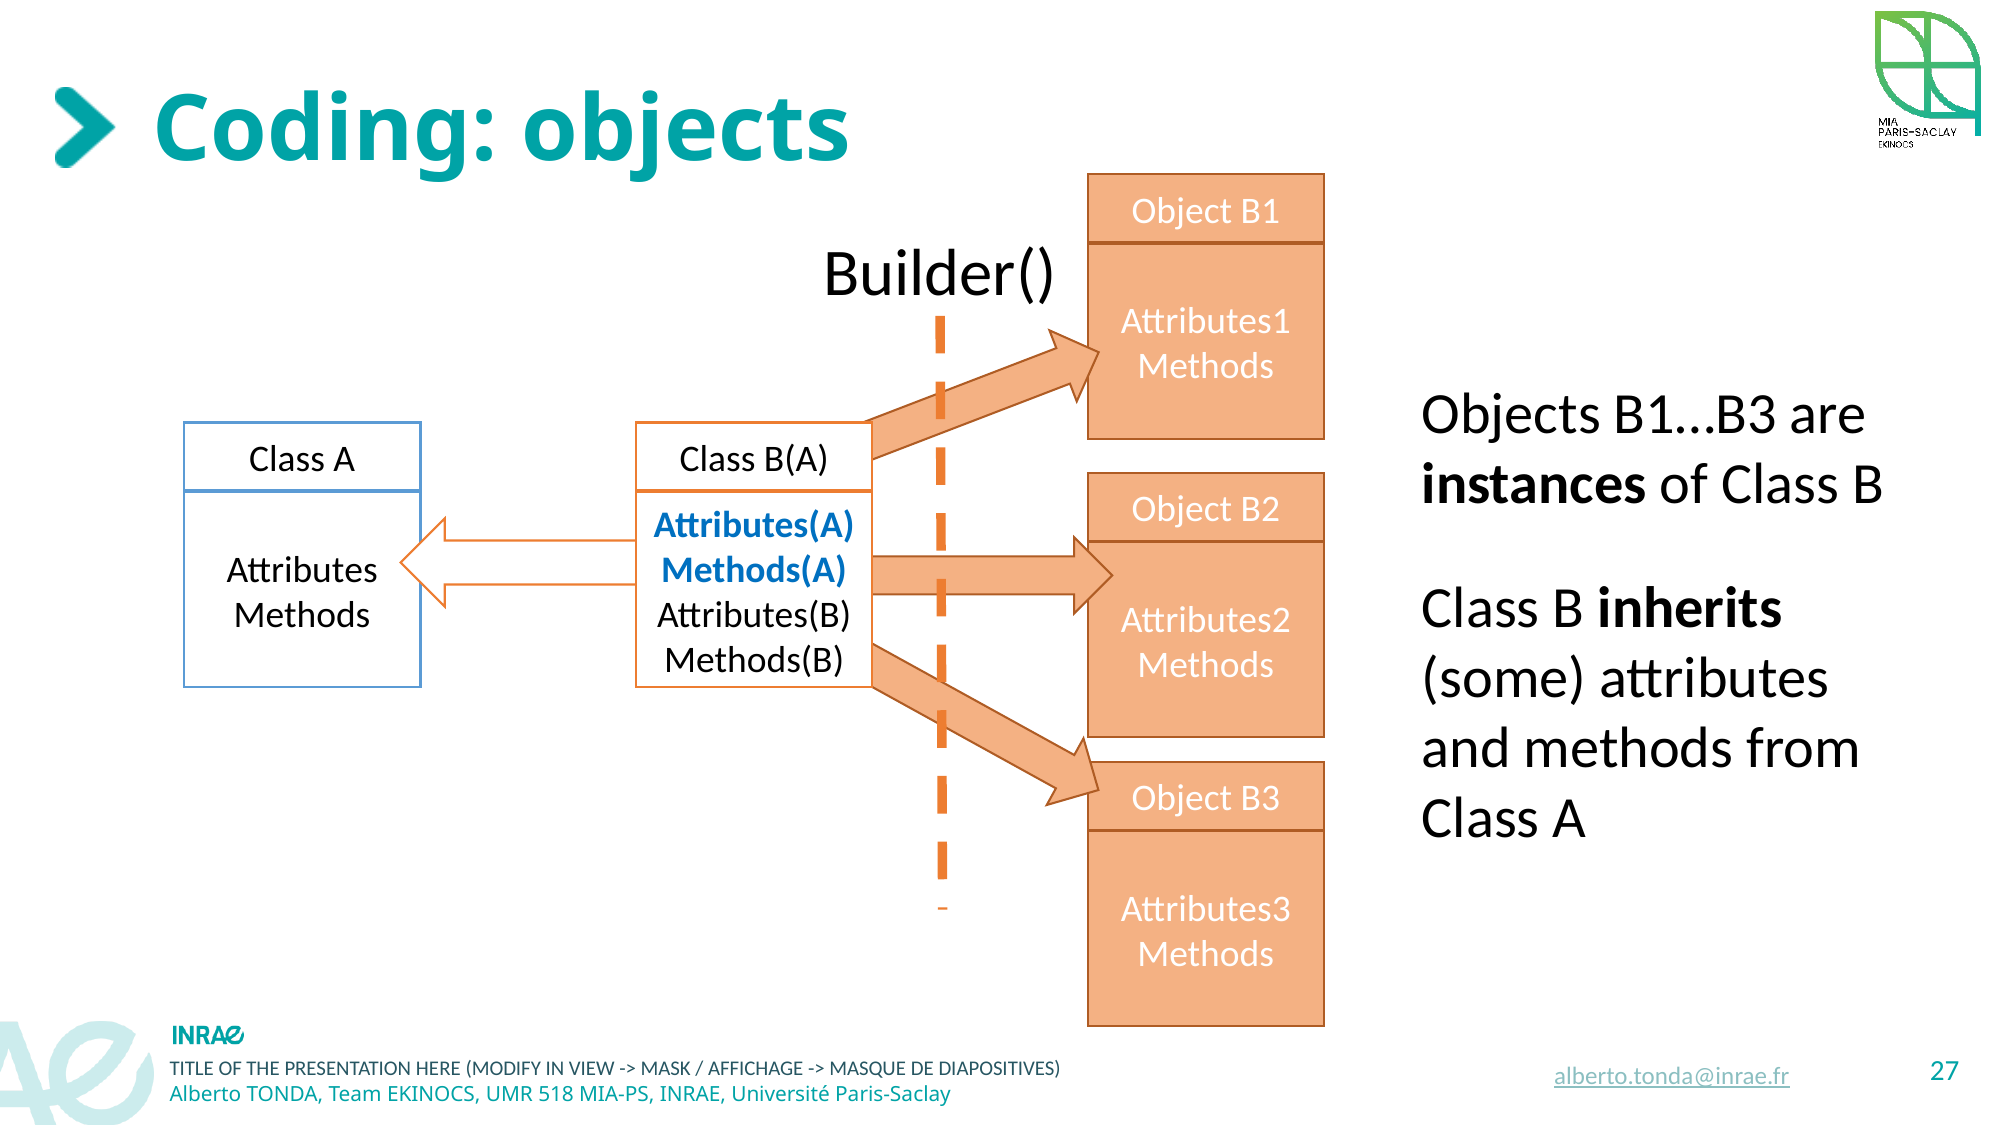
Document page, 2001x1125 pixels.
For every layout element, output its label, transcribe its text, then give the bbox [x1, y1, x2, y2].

text_box [863, 393, 940, 461]
text_box [421, 515, 635, 610]
title Coding: objects [137, 59, 1863, 203]
text_box [943, 328, 1087, 434]
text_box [1087, 174, 1325, 439]
text_box Objects B1…B3 are instances of Class B [1407, 367, 1923, 523]
slide_number 27 [1820, 1043, 1975, 1104]
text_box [1087, 761, 1325, 1026]
picture [55, 87, 118, 168]
footer alberto.tonda@inrae.fr [1129, 1044, 1805, 1105]
text_box Builder() [807, 221, 1074, 316]
text_box [943, 683, 1092, 807]
picture [1855, 0, 2000, 168]
text_box [871, 642, 940, 724]
text_box Class B inherits (some) attributes and methods from Class A [1407, 561, 1923, 857]
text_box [183, 422, 421, 687]
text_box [635, 422, 873, 687]
picture [0, 1014, 277, 1125]
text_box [1087, 472, 1325, 738]
text_box [873, 555, 940, 596]
text_box [943, 534, 1087, 616]
